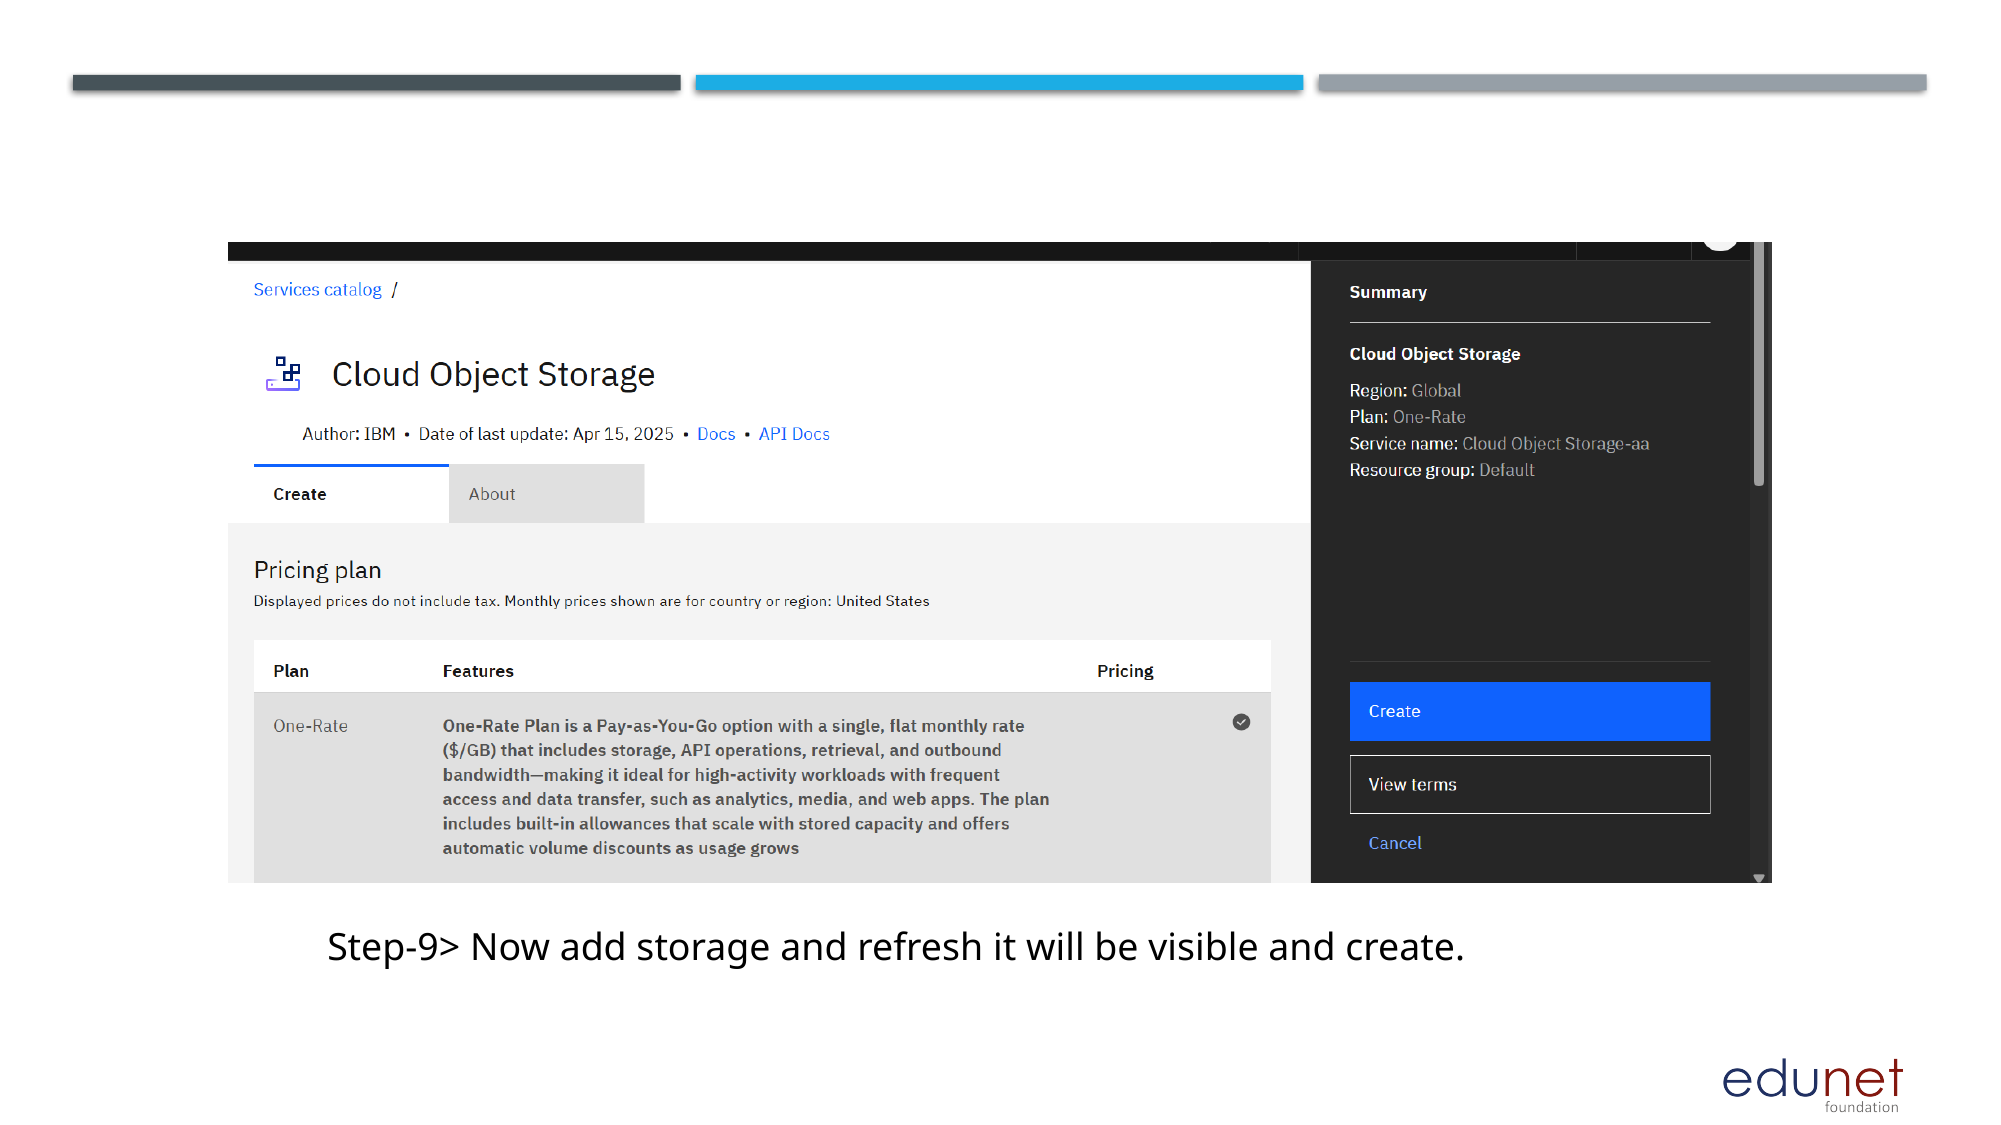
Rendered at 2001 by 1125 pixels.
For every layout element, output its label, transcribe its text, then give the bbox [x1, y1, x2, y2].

picture [1719, 1056, 1905, 1116]
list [228, 242, 1772, 883]
text_box Step-9> Now add storage and refresh it will be visible and create. [312, 916, 1502, 976]
